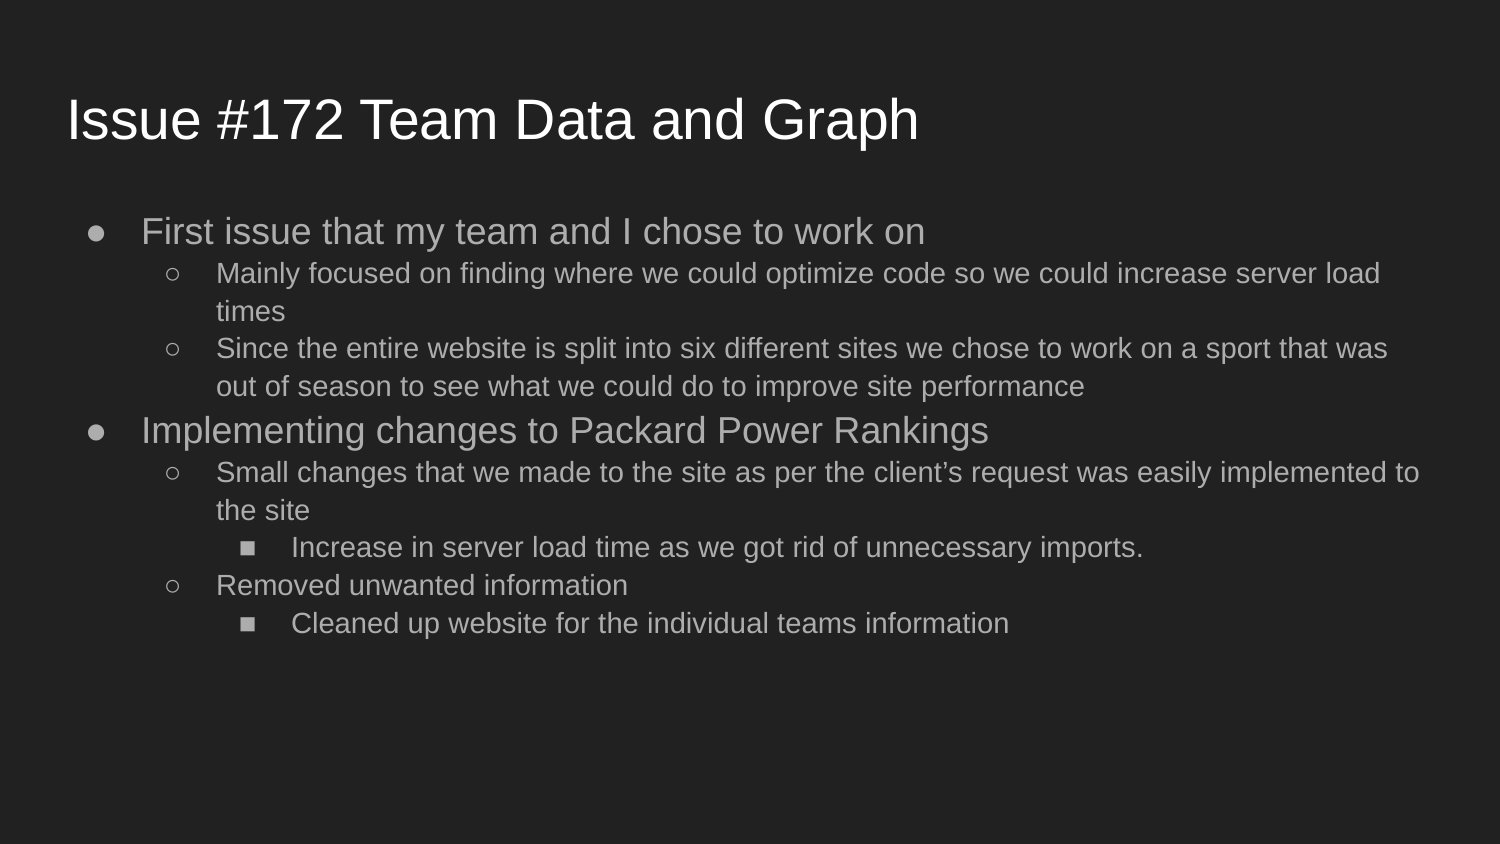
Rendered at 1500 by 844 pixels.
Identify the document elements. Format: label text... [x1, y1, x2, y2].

list First issue that my team and I chose to work on Mainly focused on finding where we could optimize code so we could increase server load times Since the entire website is split into six different sites we chose to work on a sport that was out of season to see what we could do to improve site performance Implementing changes to Packard Power Rankings Small changes that we made to the site as per the client’s request was easily implemented to the site Increase in server load time as we got rid of unnecessary imports. Removed unwanted information Cleaned up website for the individual teams information [51, 189, 1449, 750]
title Issue #172 Team Data and Graph [51, 72, 1449, 167]
